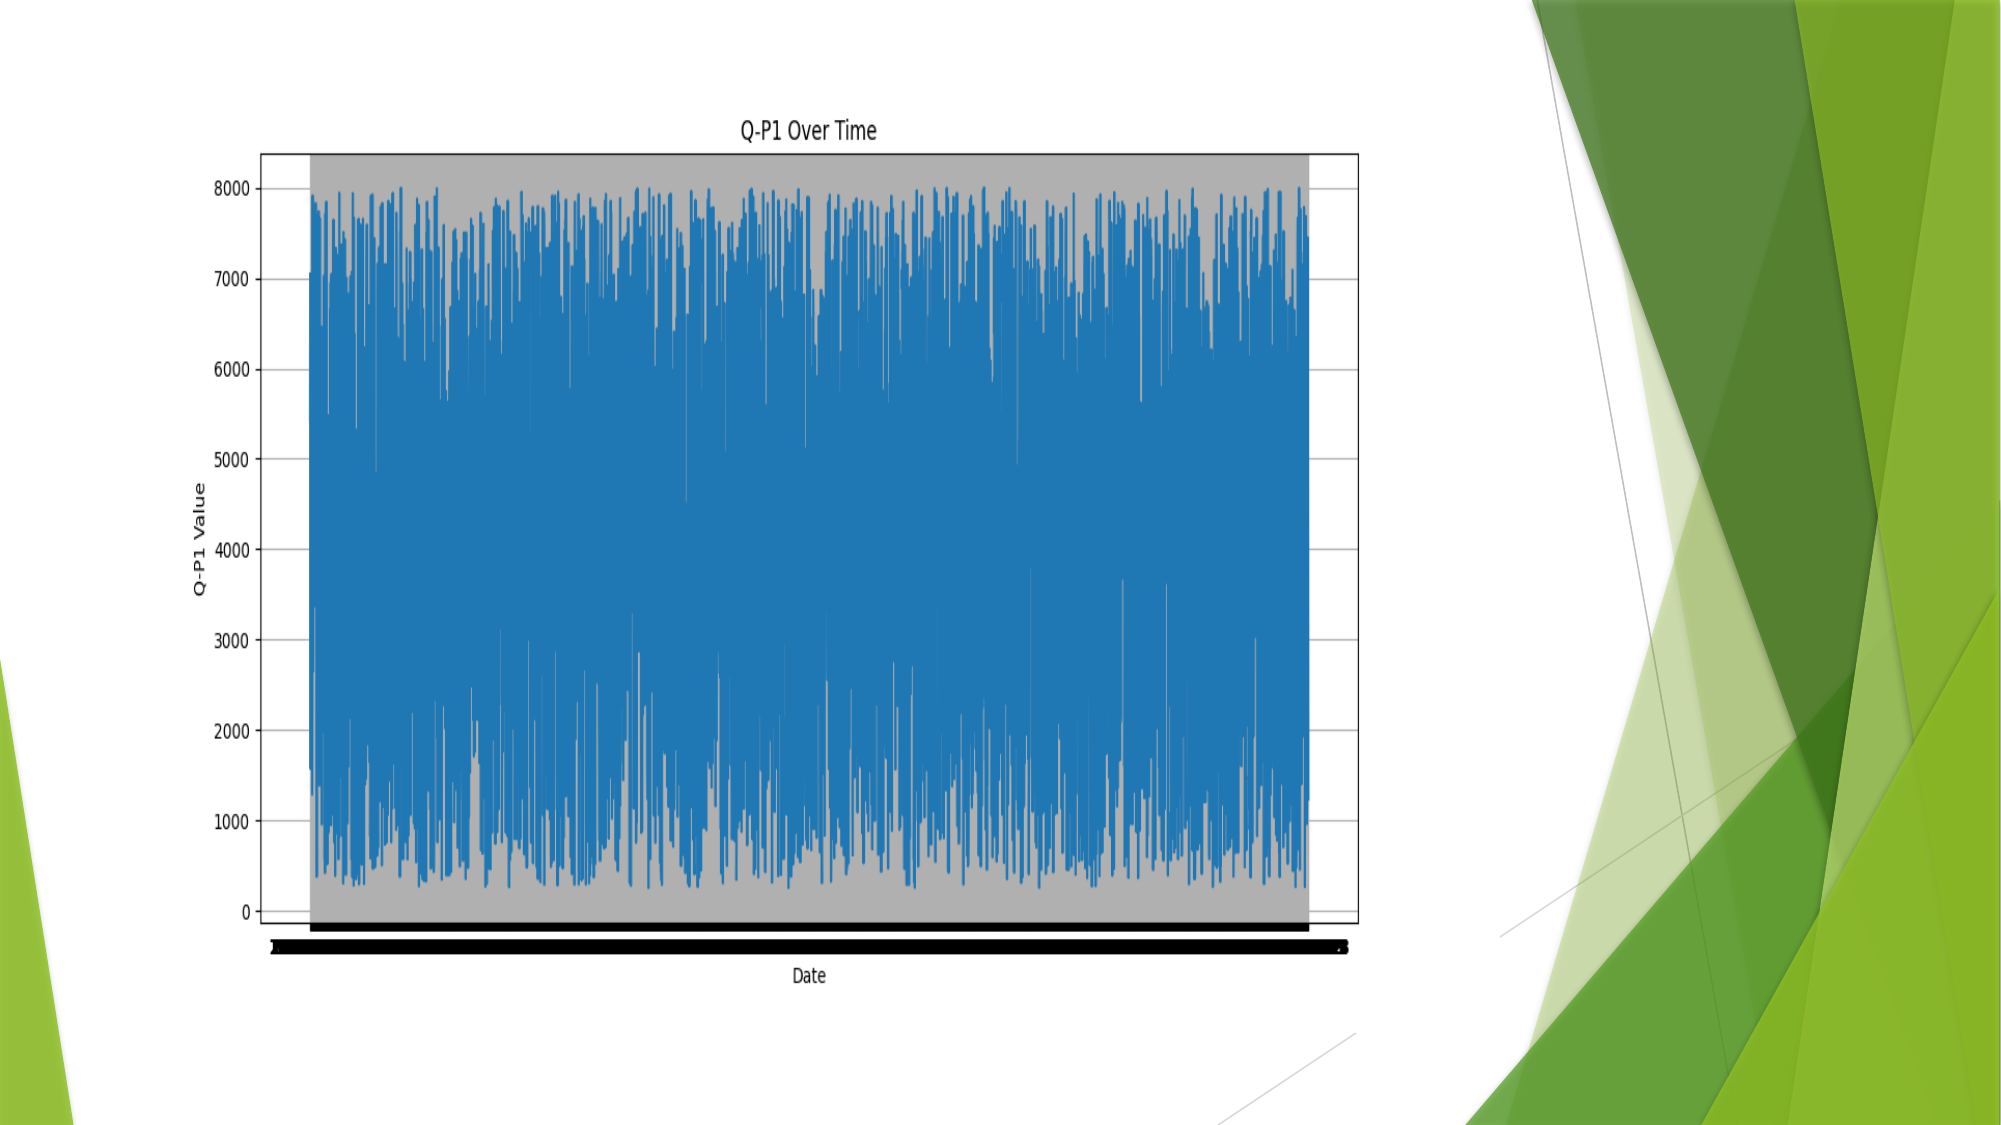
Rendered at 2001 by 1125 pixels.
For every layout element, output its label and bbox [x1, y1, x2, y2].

picture [82, 33, 1501, 1034]
